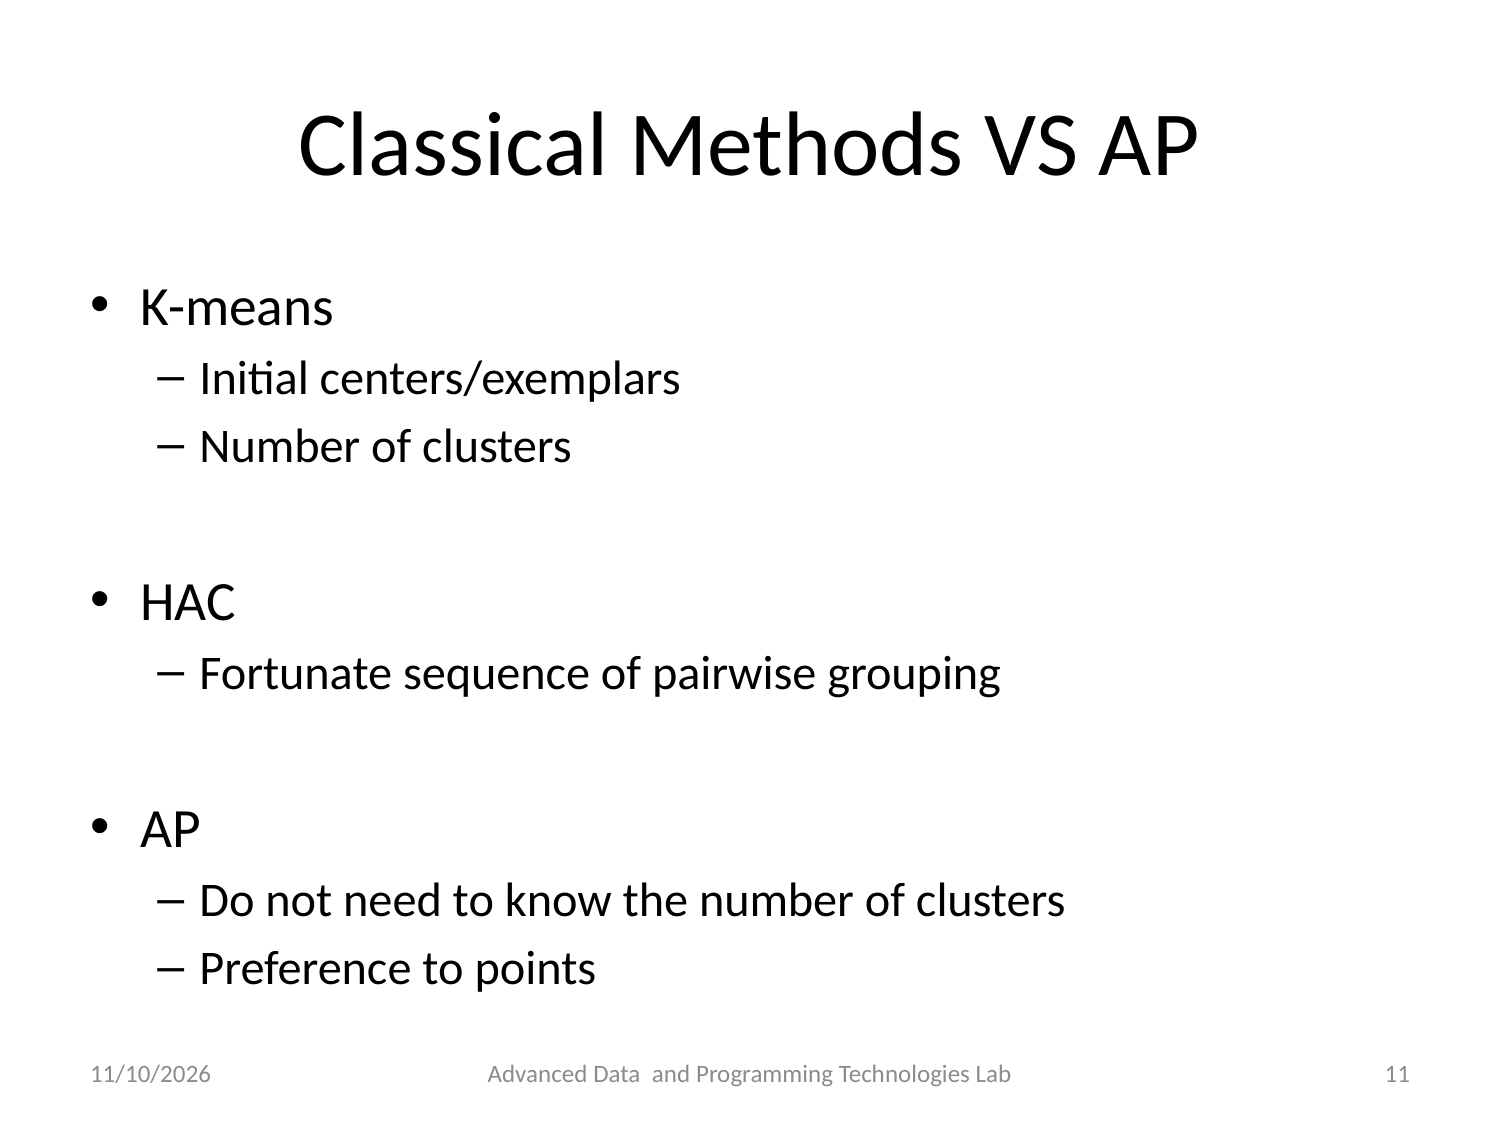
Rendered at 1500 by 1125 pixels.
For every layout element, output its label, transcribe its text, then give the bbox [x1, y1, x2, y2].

slide_number 10 [1074, 1042, 1425, 1103]
title Classical Methods VS AP [75, 45, 1425, 233]
list K-means Initial centers/exemplars Number of clusters HAC Fortunate sequence of pairwise grouping AP Do not need to know the number of clusters Preference to points [75, 262, 1425, 1005]
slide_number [75, 1042, 425, 1103]
footer Advanced Data and Programming Technologies Lab [466, 1042, 1034, 1103]
